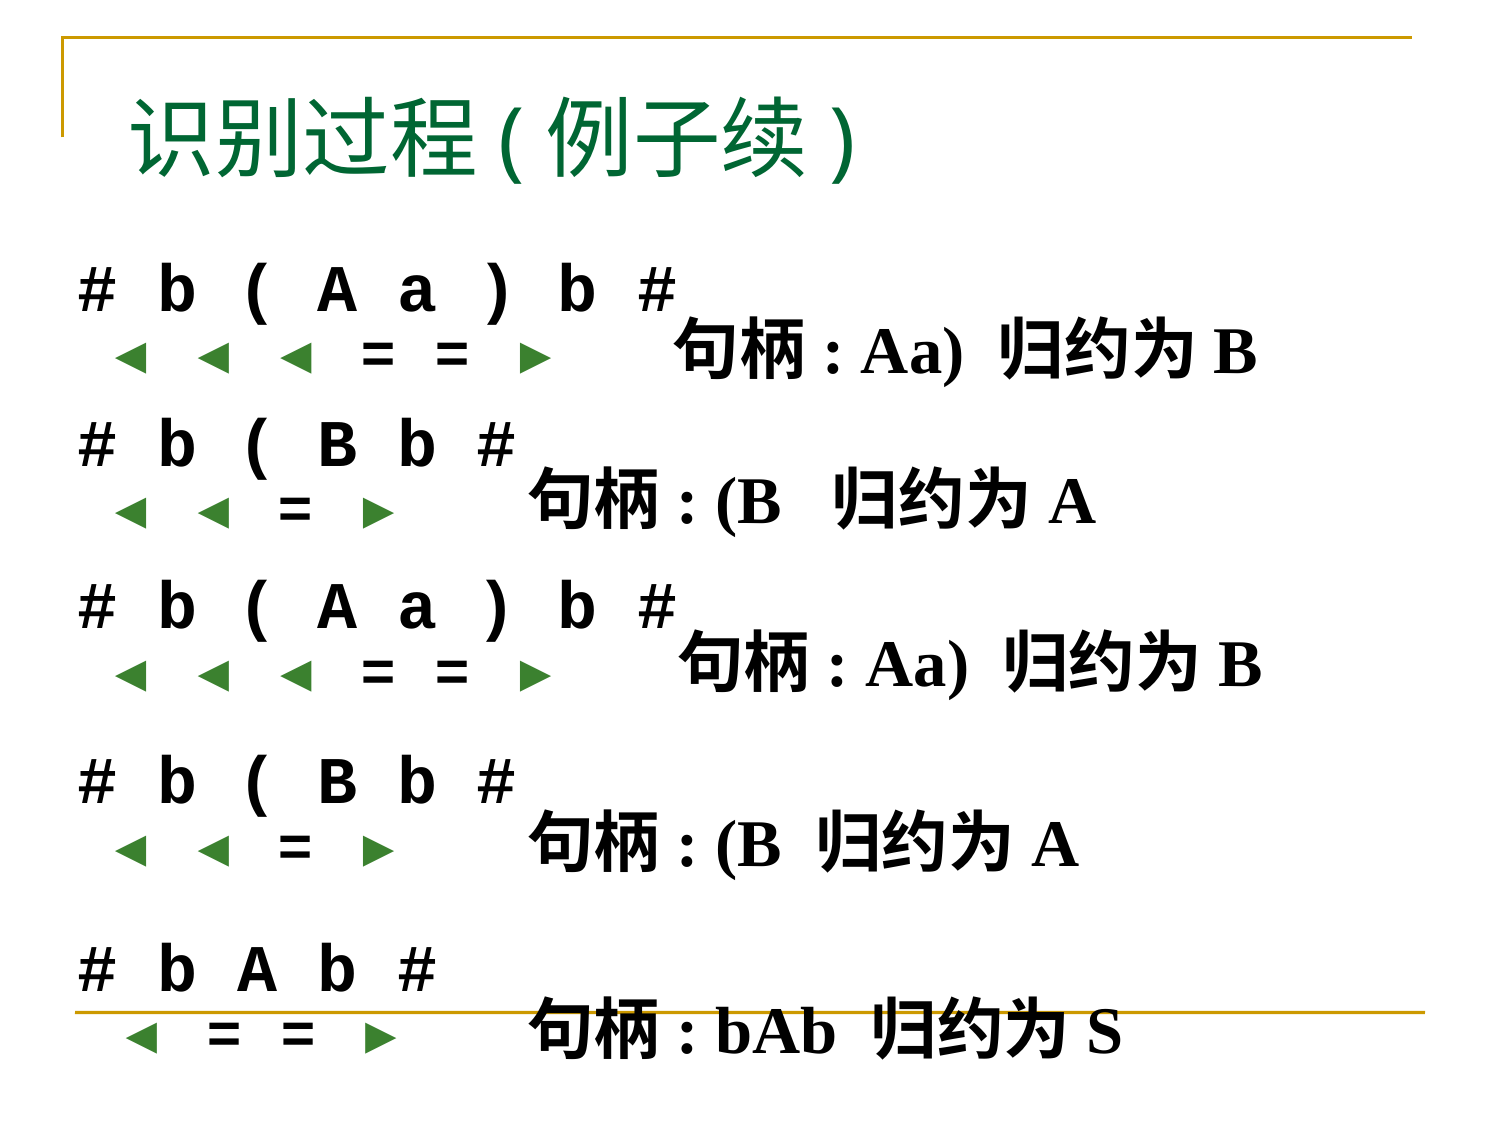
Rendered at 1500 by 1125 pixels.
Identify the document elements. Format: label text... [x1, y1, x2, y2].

text_box 句柄: bAb 归约为S [512, 979, 1175, 1075]
text_box 句柄: Aa) 归约为B [657, 299, 1338, 395]
text_box 句柄: (B 归约为A [512, 792, 1188, 888]
text_box ◄ ◄ = ► [50, 792, 512, 888]
text_box # b ( A a ) b # [62, 554, 700, 617]
text_box ◄ ◄ = ► [50, 454, 790, 550]
text_box ◄ ◄ ◄ = = ► [50, 617, 790, 713]
text_box # b ( B b # [62, 395, 713, 454]
title 识别过程(例子续) [112, 74, 1388, 213]
text_box 句柄: (B 归约为A [512, 449, 1200, 545]
text_box ◄ ◄ ◄ = = ► [50, 299, 657, 395]
text_box ◄ = = ► [60, 979, 512, 1075]
text_box # b A b # [62, 917, 575, 979]
slide_number [1074, 1023, 1426, 1100]
text_box # b ( B b # [62, 729, 713, 792]
text_box # b ( A a ) b # [62, 237, 738, 299]
text_box 句柄: Aa) 归约为B [662, 612, 1325, 708]
